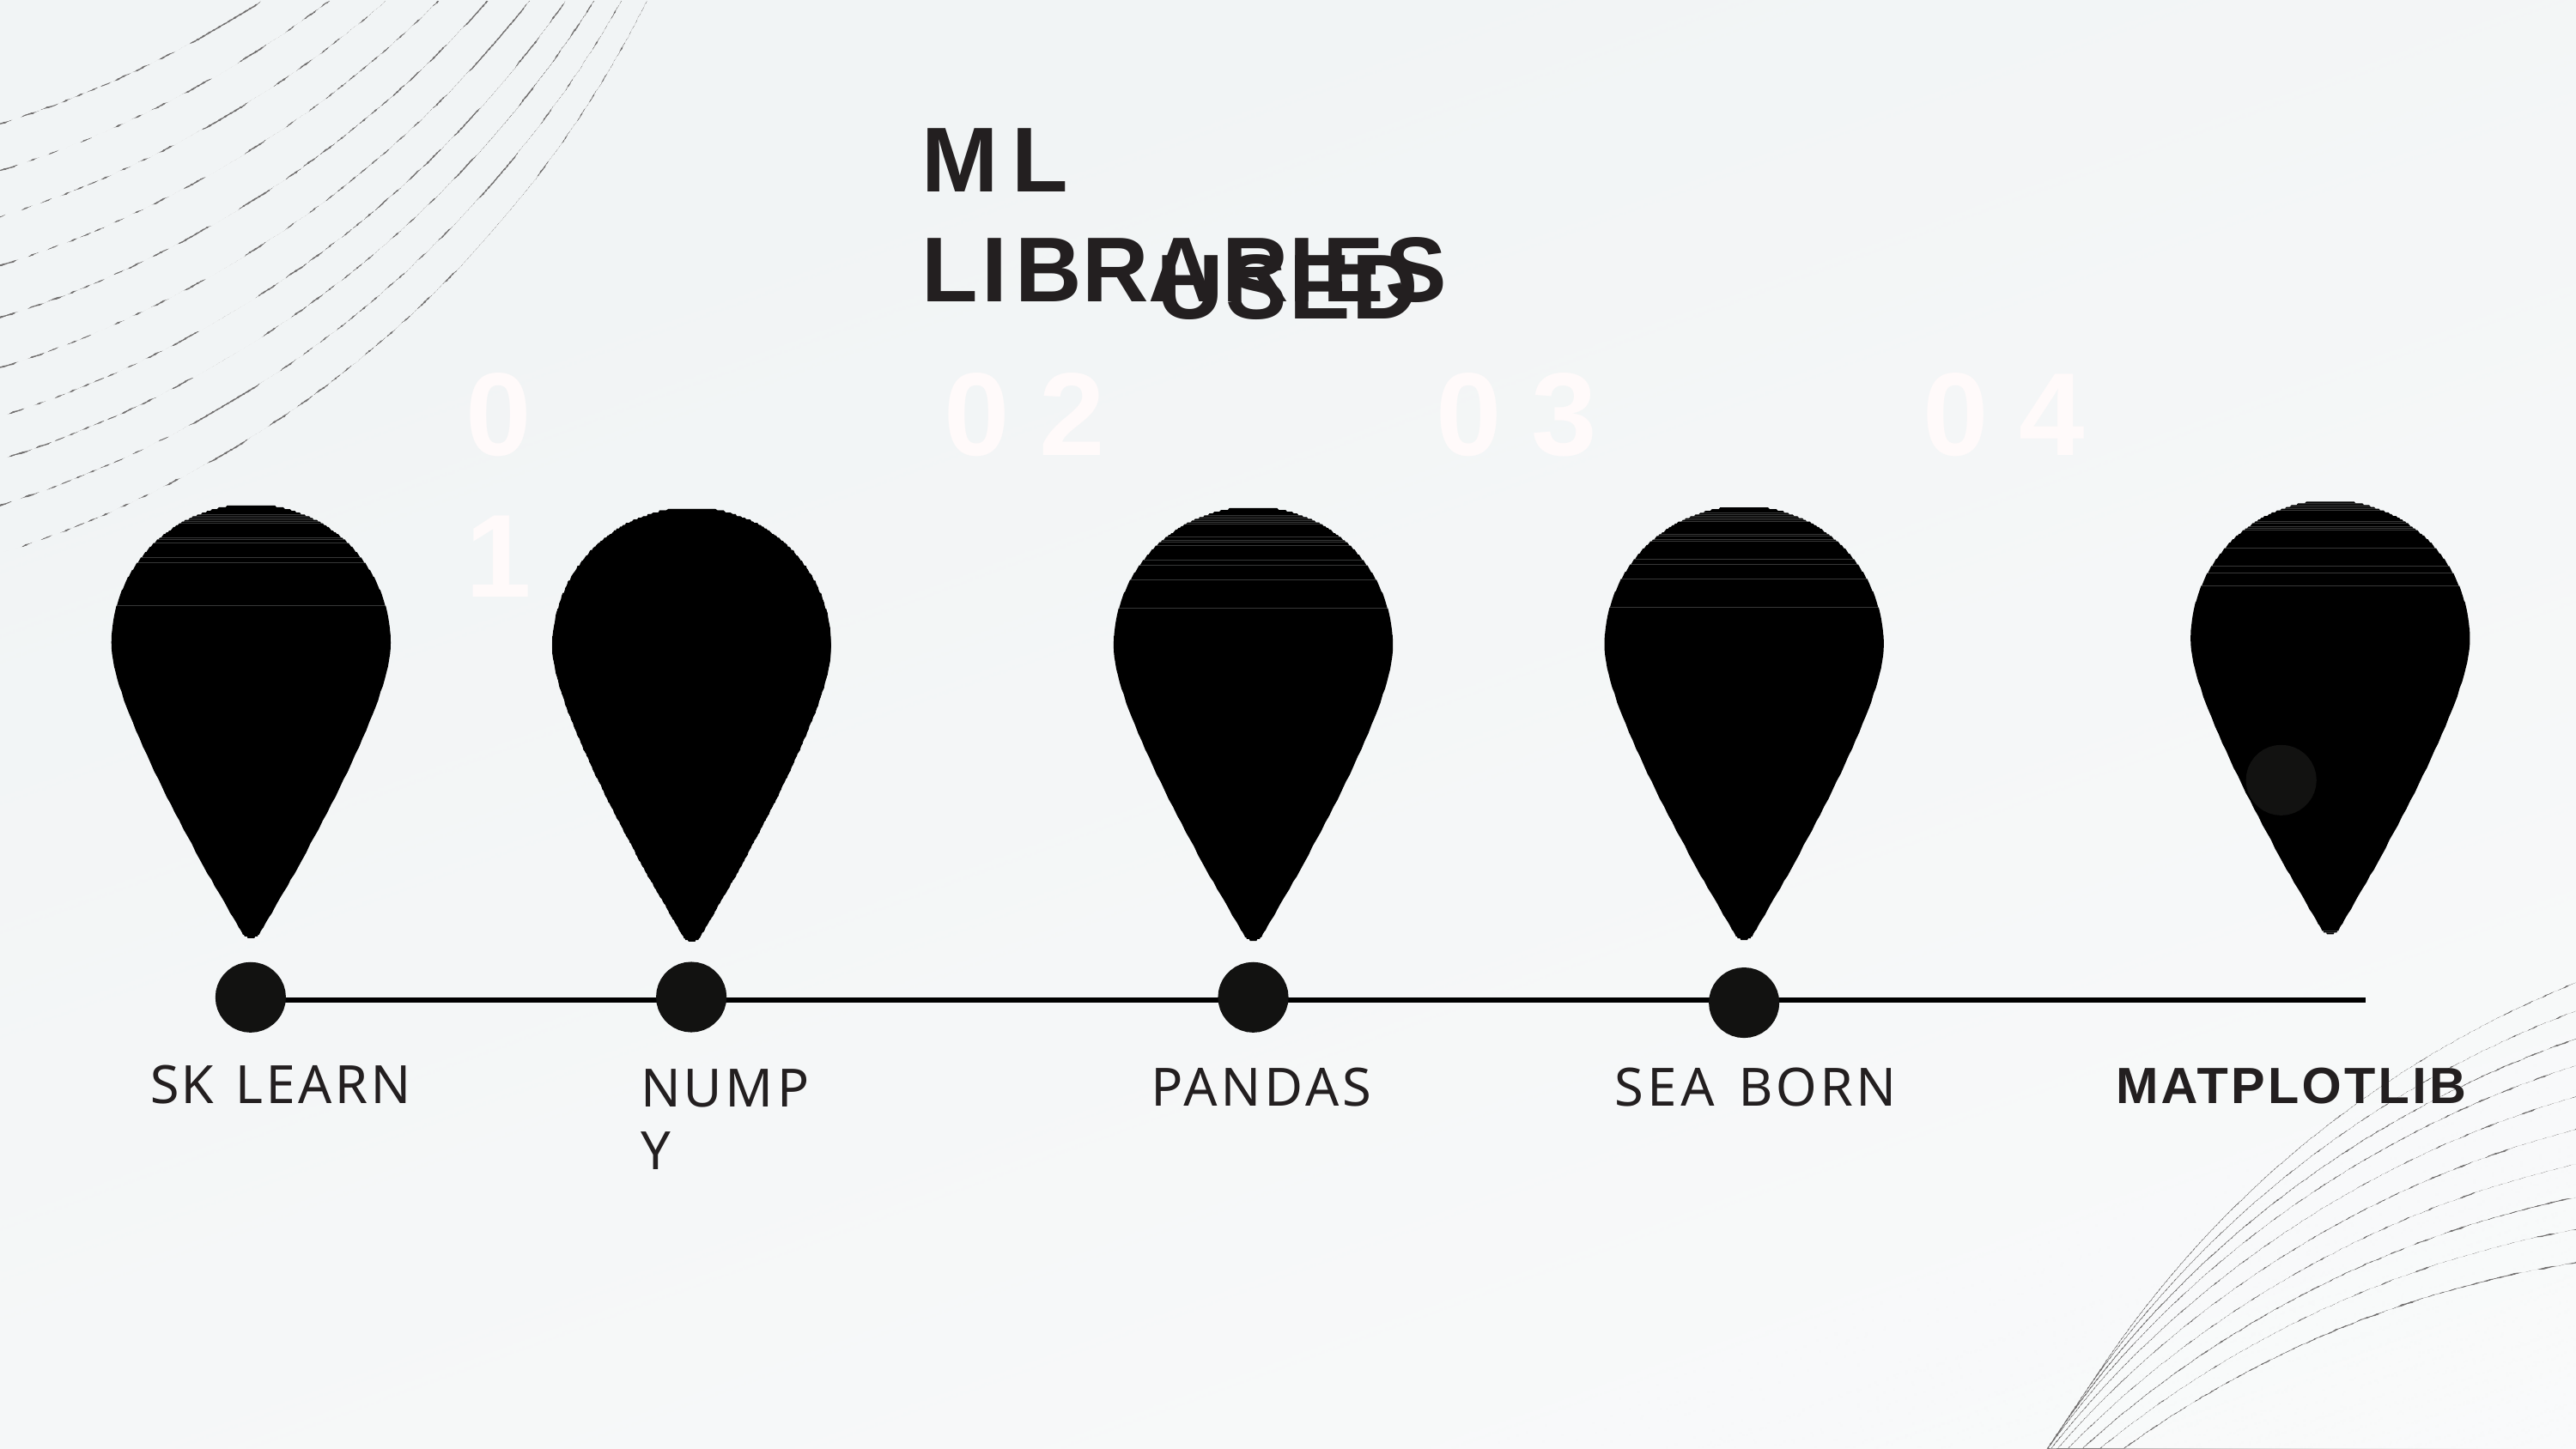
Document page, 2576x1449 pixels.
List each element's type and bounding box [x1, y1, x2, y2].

text_box [0, 0, 2576, 1449]
text_box [0, 1, 2470, 1039]
